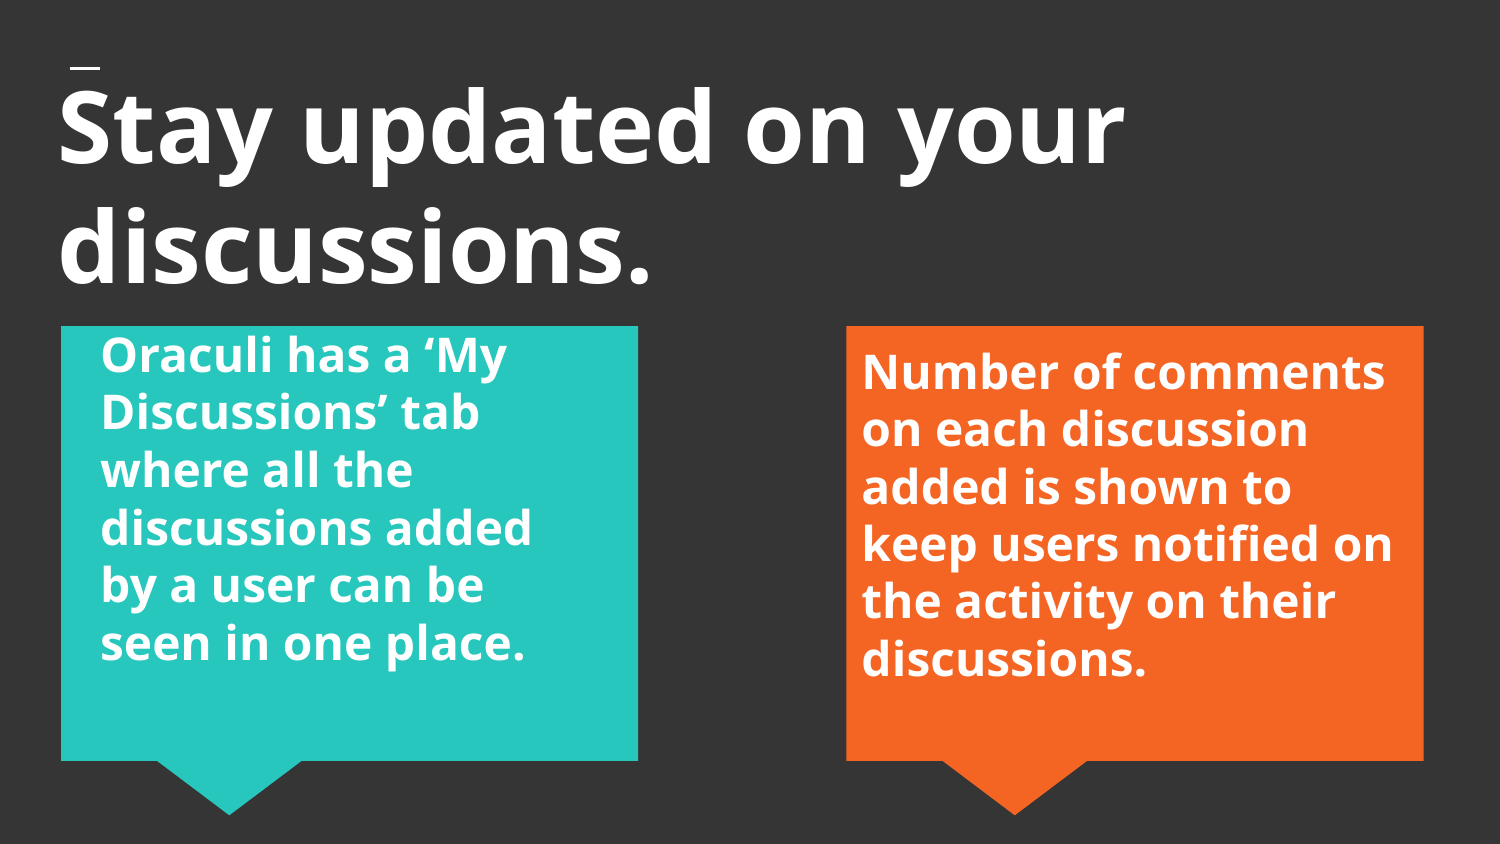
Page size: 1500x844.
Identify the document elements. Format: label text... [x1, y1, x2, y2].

title Number of comments on each discussion added is shown to keep users notified on the activity on their discussions. [846, 326, 1412, 745]
title Oraculi has a ‘My Discussions’ tab where all the discussions added by a user can be seen in one place. [85, 309, 613, 745]
title Stay updated on your discussions. [42, 48, 1458, 216]
text_box [61, 326, 639, 816]
text_box [846, 326, 1424, 816]
